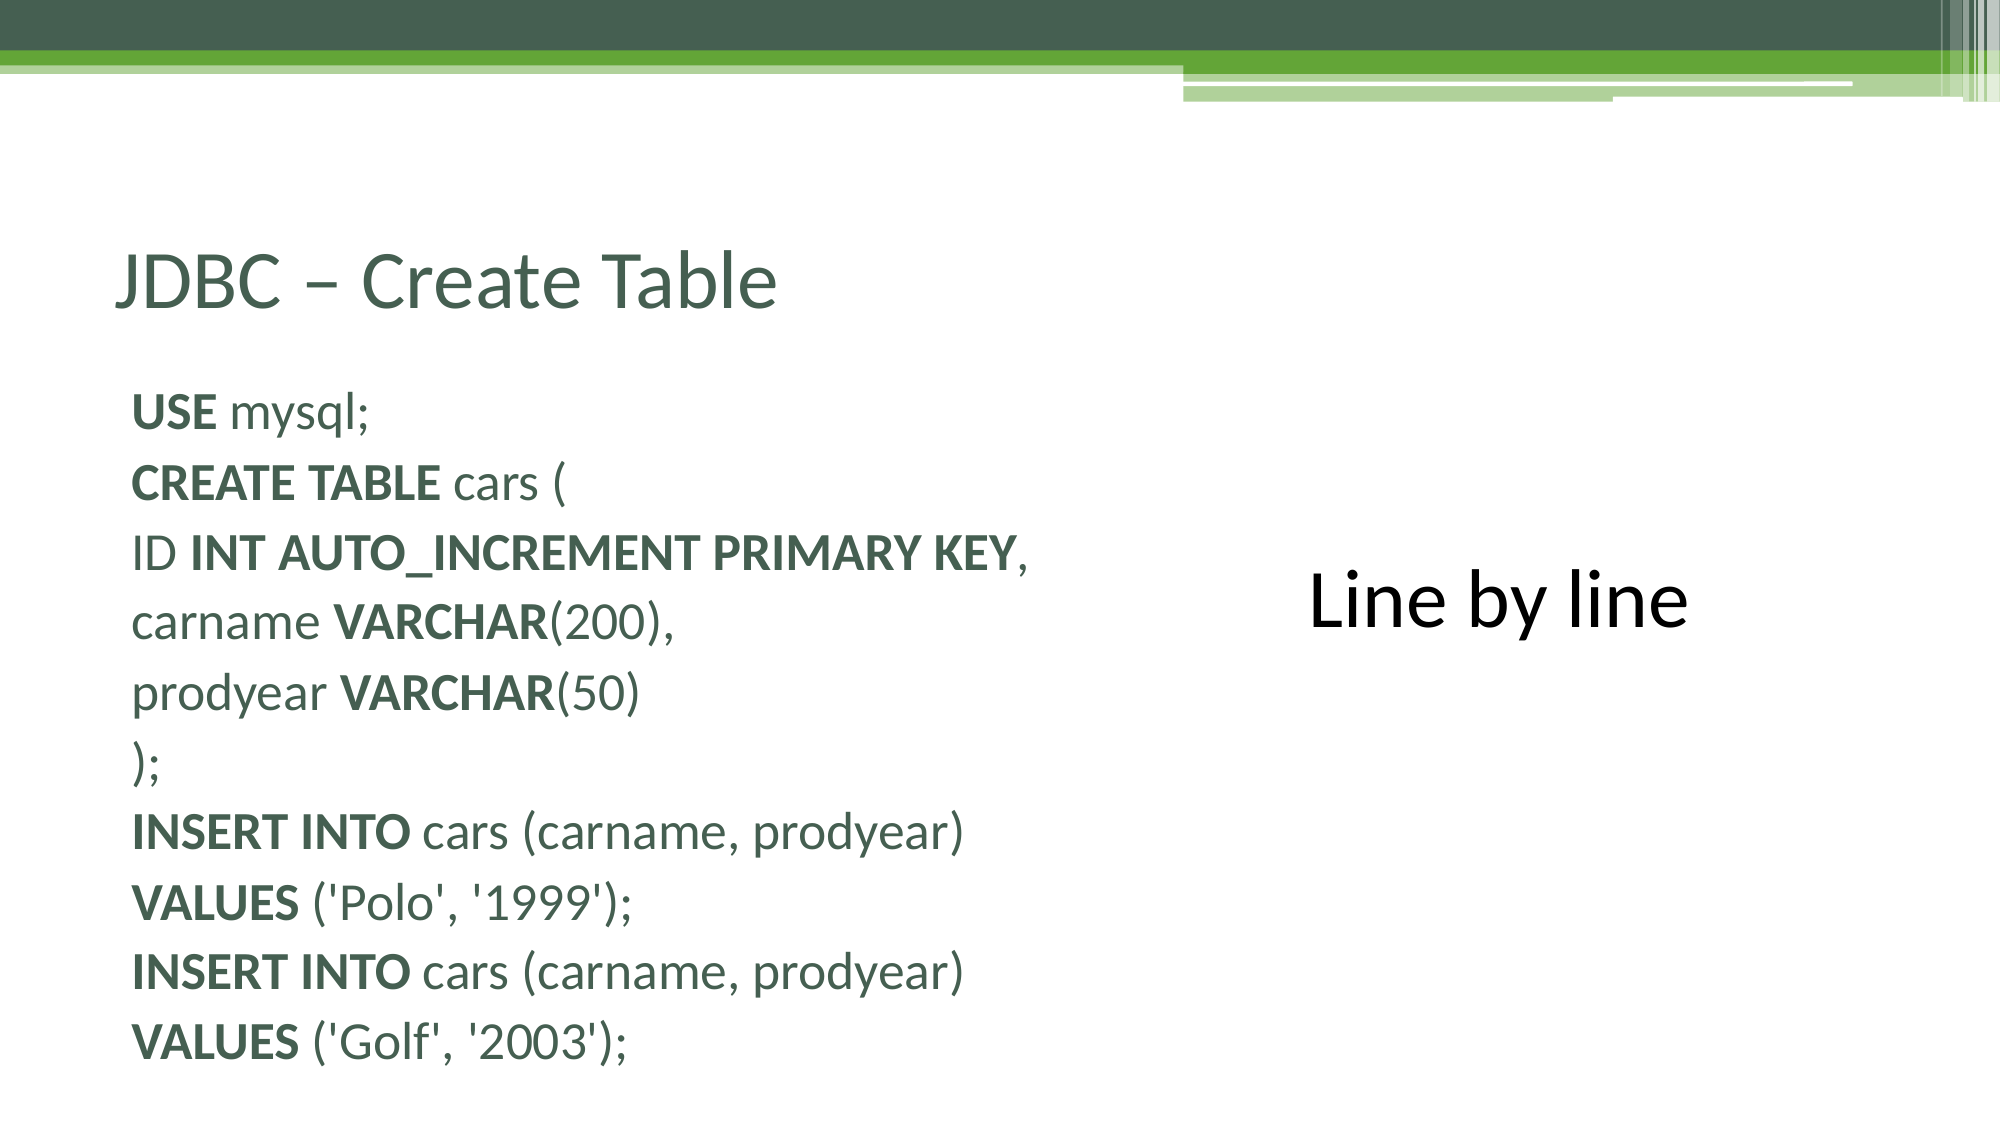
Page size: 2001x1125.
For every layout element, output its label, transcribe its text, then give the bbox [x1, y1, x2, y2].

list USE mysql; CREATE TABLE cars ( ID INT AUTO_INCREMENT PRIMARY KEY, carname VARCHAR(200), prodyear VARCHAR(50) ); INSERT INTO cars (carname, prodyear) VALUES ('Polo', '1999'); INSERT INTO cars (carname, prodyear) VALUES ('Golf', '2003'); [99, 368, 1900, 1079]
text_box Line by line [1294, 537, 1771, 652]
title JDBC – Create Table [99, 187, 1900, 363]
